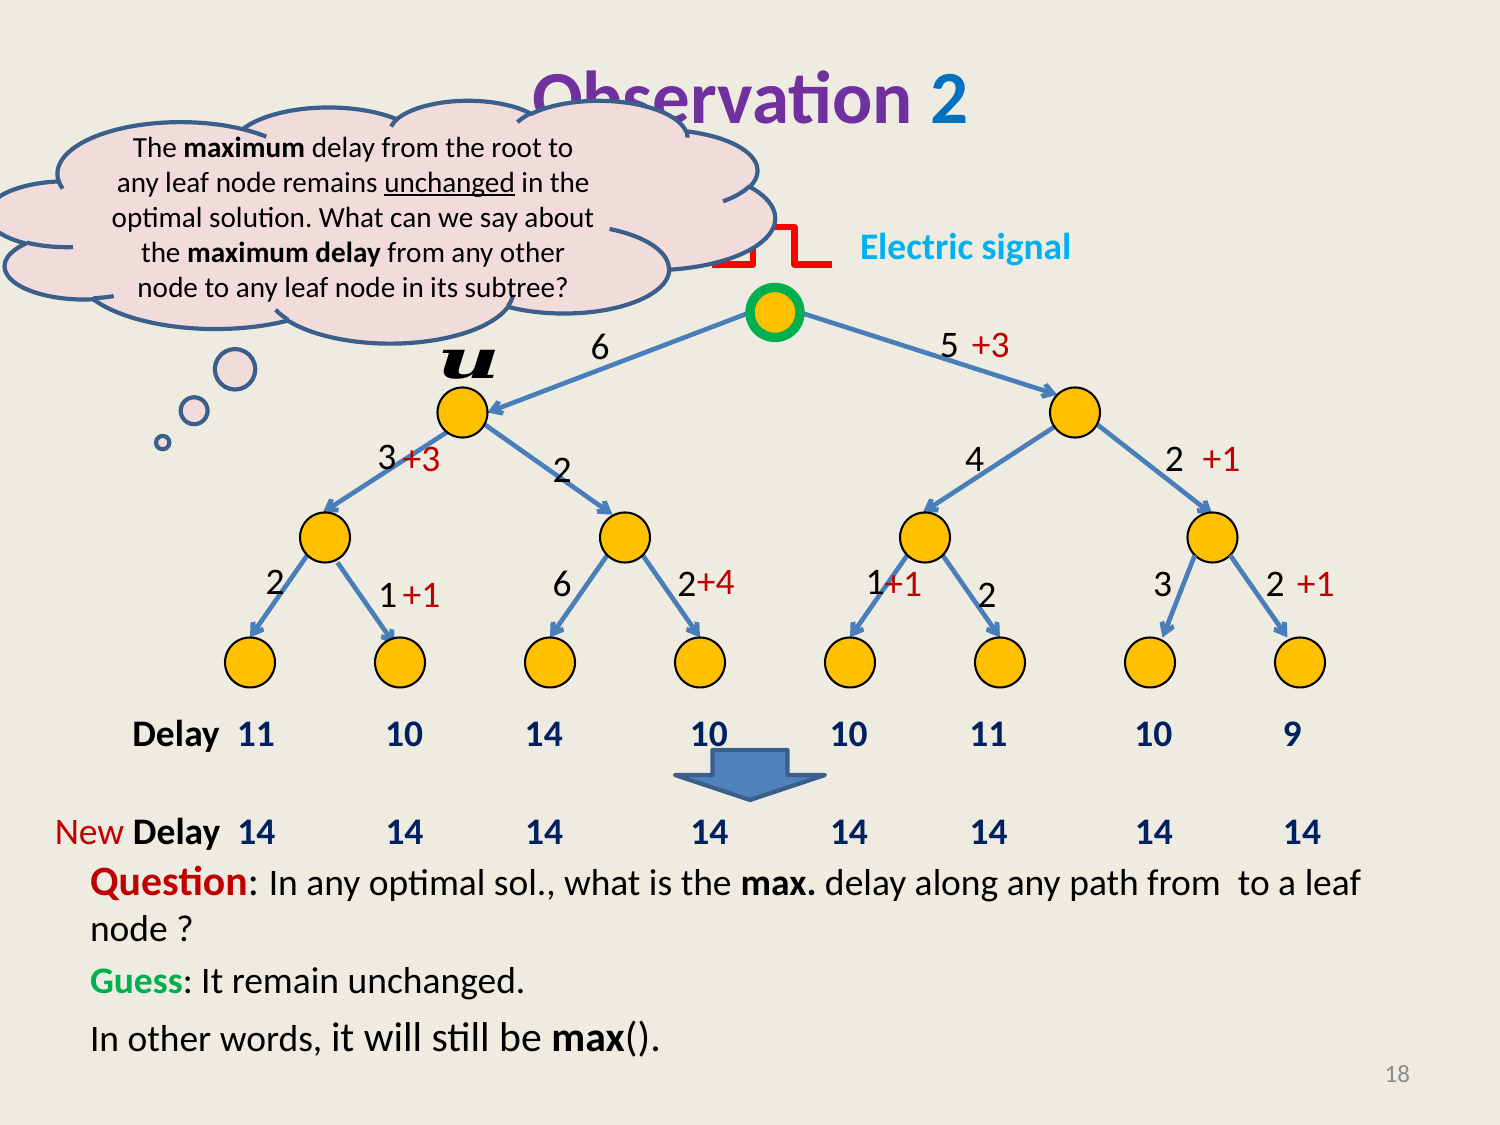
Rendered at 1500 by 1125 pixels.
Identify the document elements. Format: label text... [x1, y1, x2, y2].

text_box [224, 287, 1326, 688]
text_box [387, 312, 1351, 624]
text_box New Delay 14 14 14 14 14 14 14 14 [31, 799, 1339, 860]
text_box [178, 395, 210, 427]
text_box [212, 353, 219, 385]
slide_number 18 [1074, 1042, 1425, 1103]
text_box [672, 747, 828, 803]
text_box The maximum delay from the root to any leaf node remains unchanged in the optimal solution. What can we say about the maximum delay from any other node to any leaf node in its subtree? [0, 98, 777, 332]
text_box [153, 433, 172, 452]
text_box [711, 214, 1088, 276]
text_box Delay 11 10 14 10 10 11 10 9 [109, 701, 1319, 762]
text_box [250, 312, 385, 624]
title Observation 2 [75, 45, 1425, 233]
